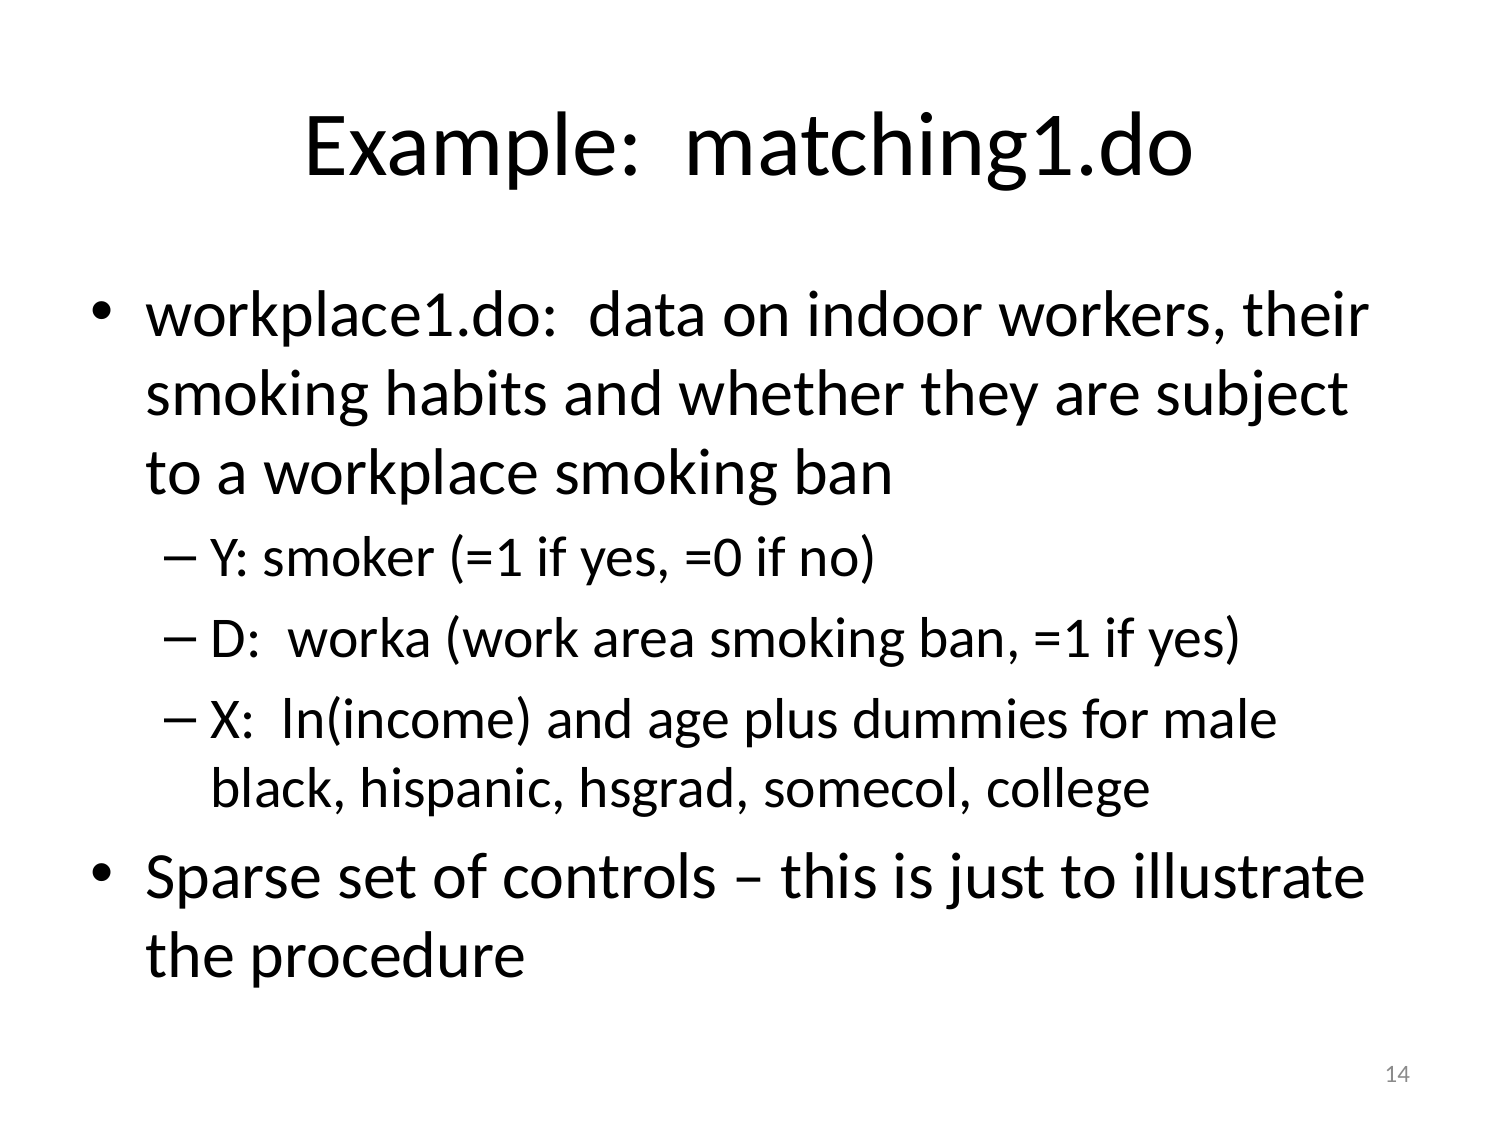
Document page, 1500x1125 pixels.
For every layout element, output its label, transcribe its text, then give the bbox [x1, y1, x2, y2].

slide_number 14 [1074, 1042, 1425, 1103]
title Example: matching1.do [75, 45, 1425, 233]
list workplace1.do: data on indoor workers, their smoking habits and whether they are subject to a workplace smoking ban Y: smoker (=1 if yes, =0 if no) D: worka (work area smoking ban, =1 if yes) X: ln(income) and age plus dummies for male black, hispanic, hsgrad, somecol, college Sparse set of controls – this is just to illustrate the procedure [75, 262, 1425, 1005]
